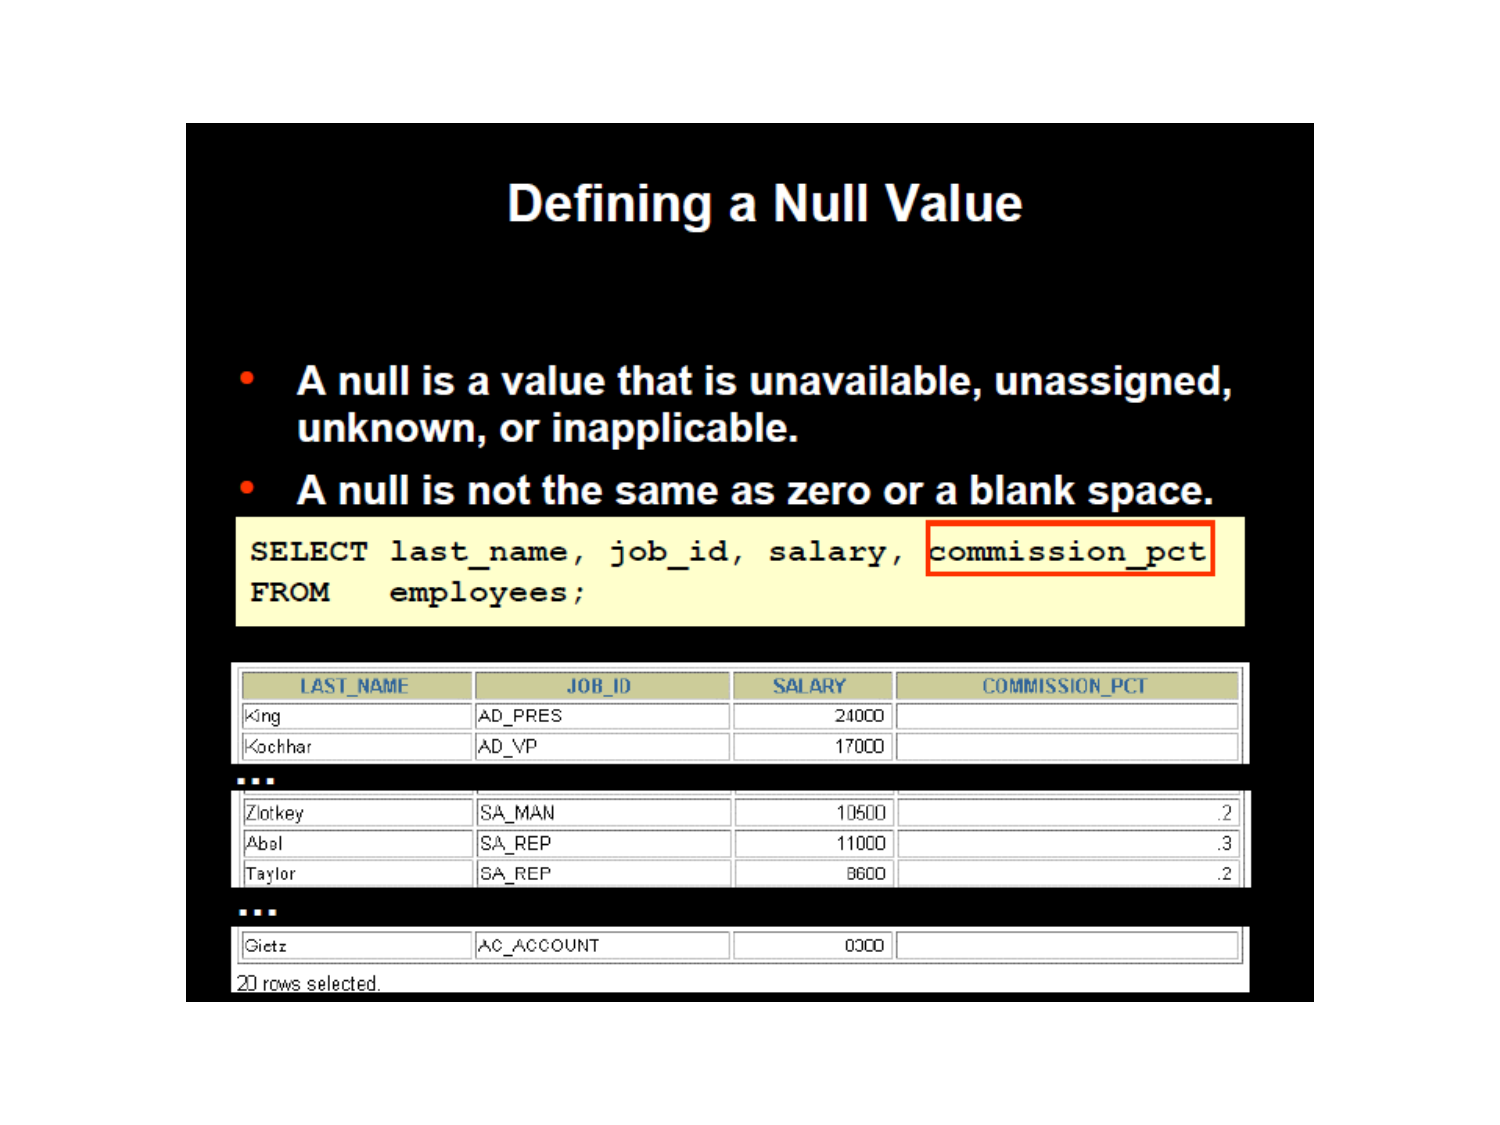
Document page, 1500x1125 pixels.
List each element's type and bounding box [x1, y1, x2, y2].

picture [186, 123, 1314, 1002]
